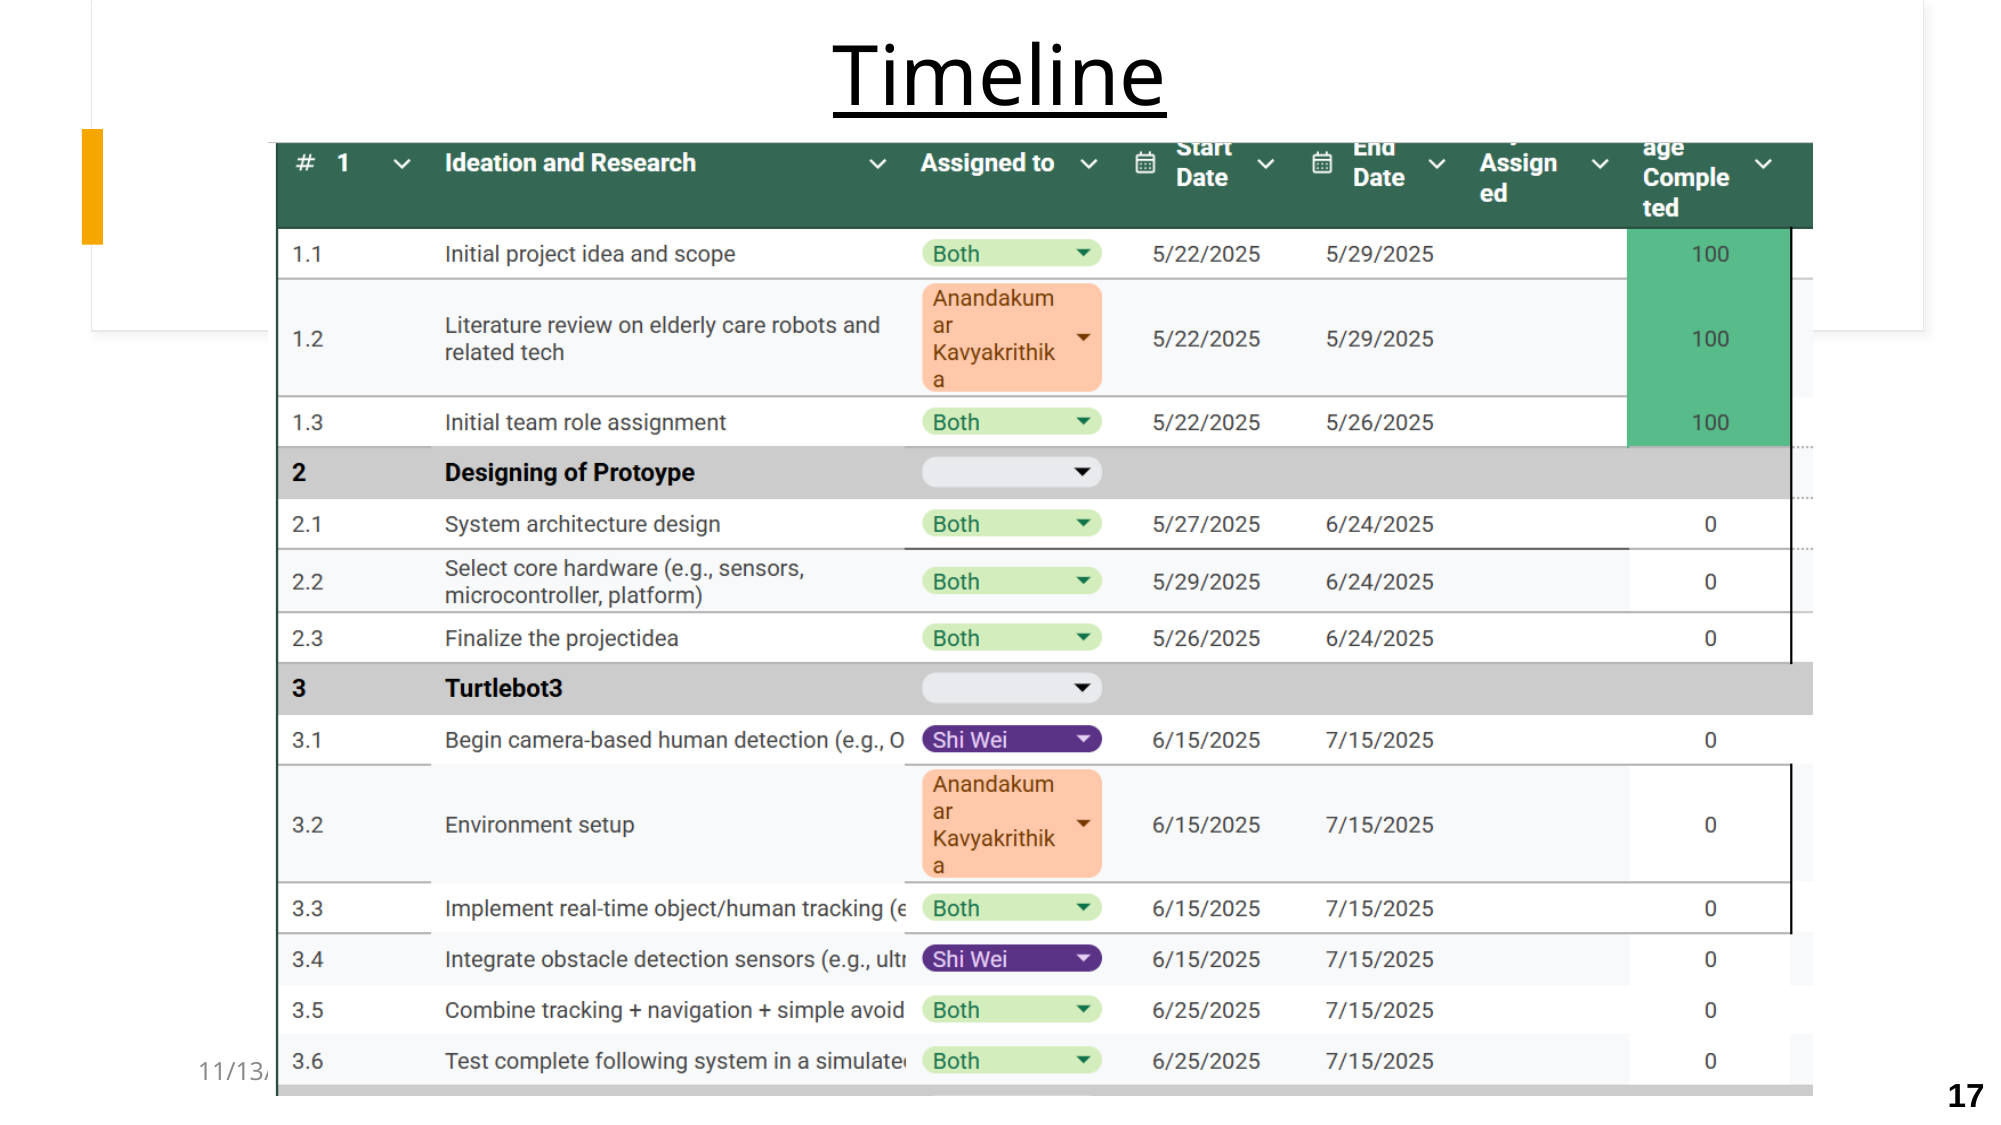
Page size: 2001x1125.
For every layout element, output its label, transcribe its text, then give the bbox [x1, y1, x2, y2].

title Timeline [165, 15, 1834, 142]
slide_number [183, 1042, 633, 1103]
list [268, 142, 1814, 1096]
slide_number 17 [1549, 1064, 2000, 1125]
